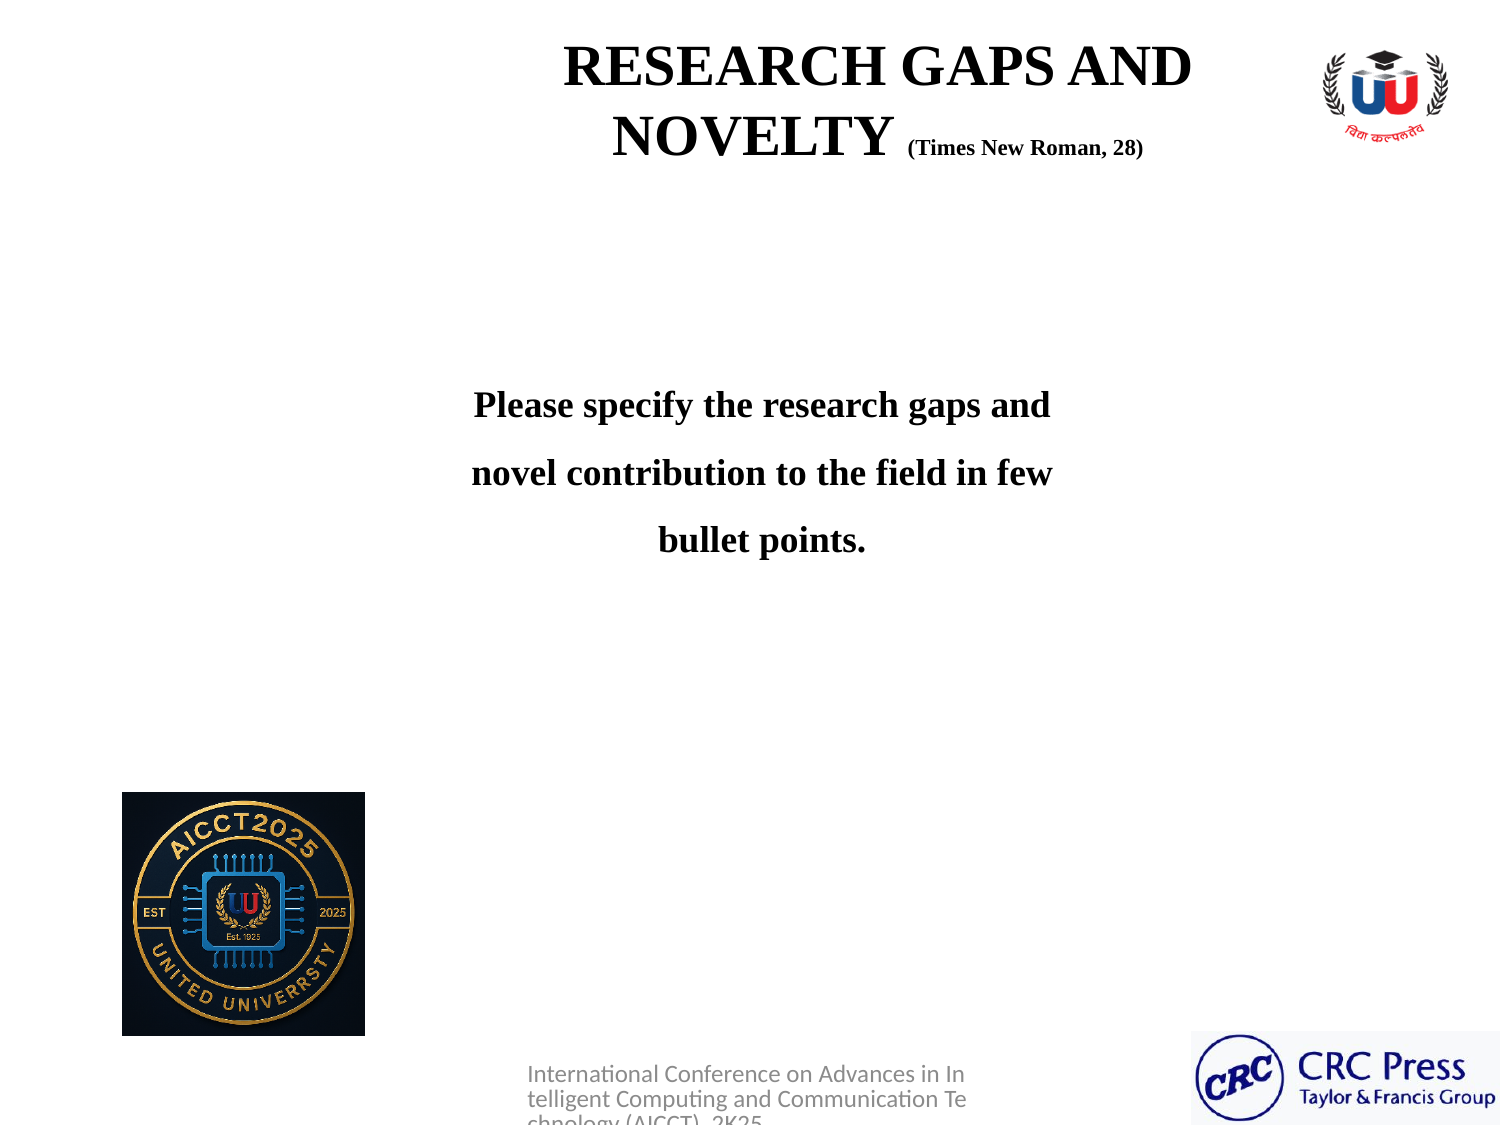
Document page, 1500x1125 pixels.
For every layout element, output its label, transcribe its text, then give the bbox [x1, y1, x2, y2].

text_box Please specify the research gaps and novel contribution to the field in few bullet points. [450, 350, 1075, 568]
picture [1287, 6, 1482, 177]
footer International Conference on Advances in Intelligent Computing and Communication Technology (AICCT), 2K25 [512, 1042, 988, 1103]
picture [1191, 1031, 1500, 1125]
text_box RESEARCH GAPS AND NOVELTY (Times New Roman, 28) [448, 20, 1282, 175]
picture [122, 792, 366, 1036]
